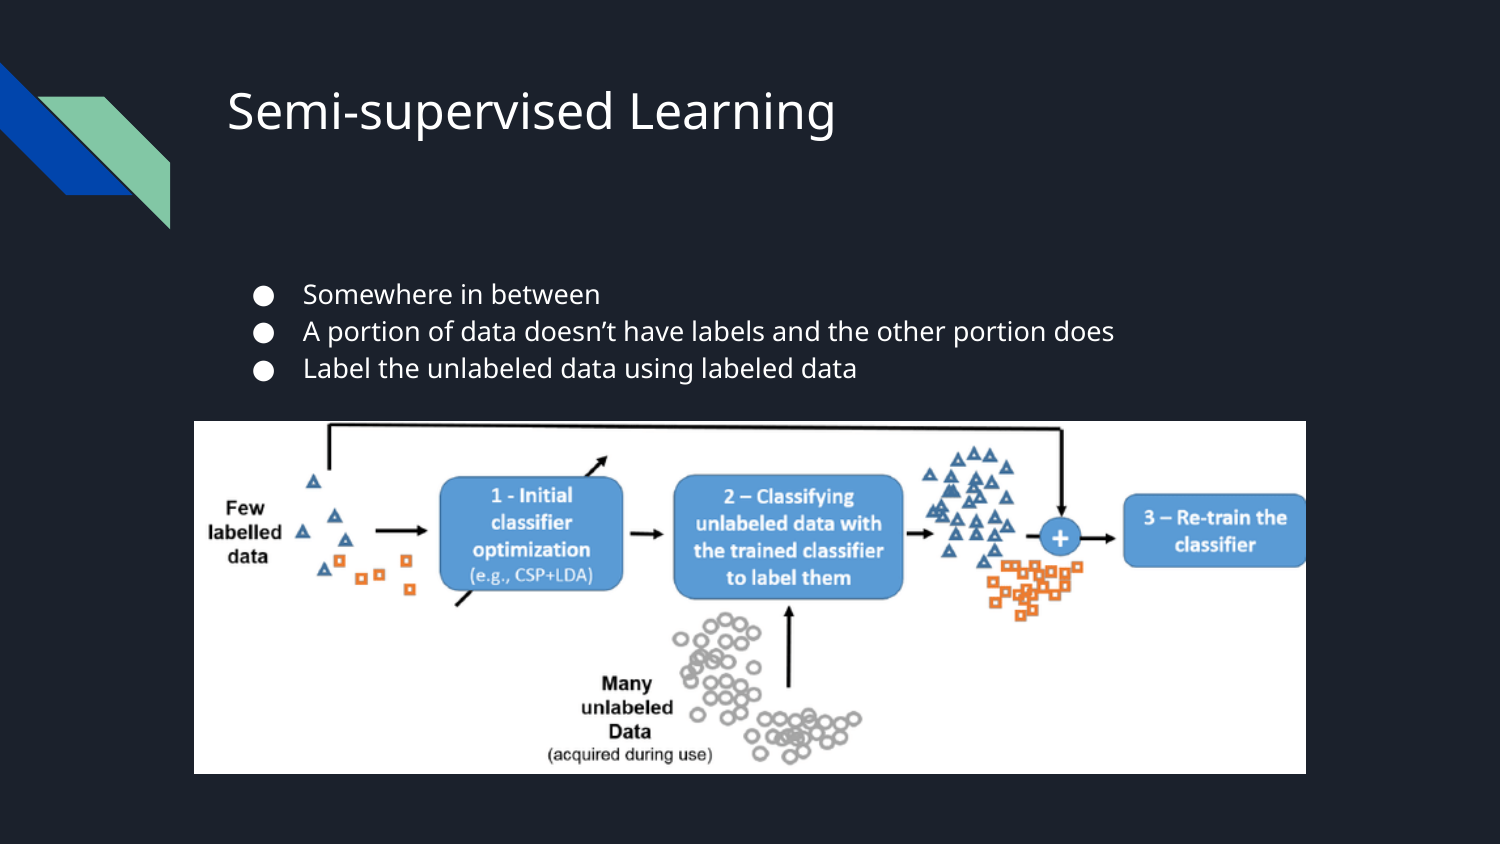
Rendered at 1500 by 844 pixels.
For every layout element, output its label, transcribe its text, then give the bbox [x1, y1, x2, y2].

title Semi-supervised Learning [212, 64, 1368, 215]
list Somewhere in between A portion of data doesn’t have labels and the other portion does Label the unlabeled data using labeled data [212, 257, 1368, 735]
picture [193, 421, 1307, 774]
